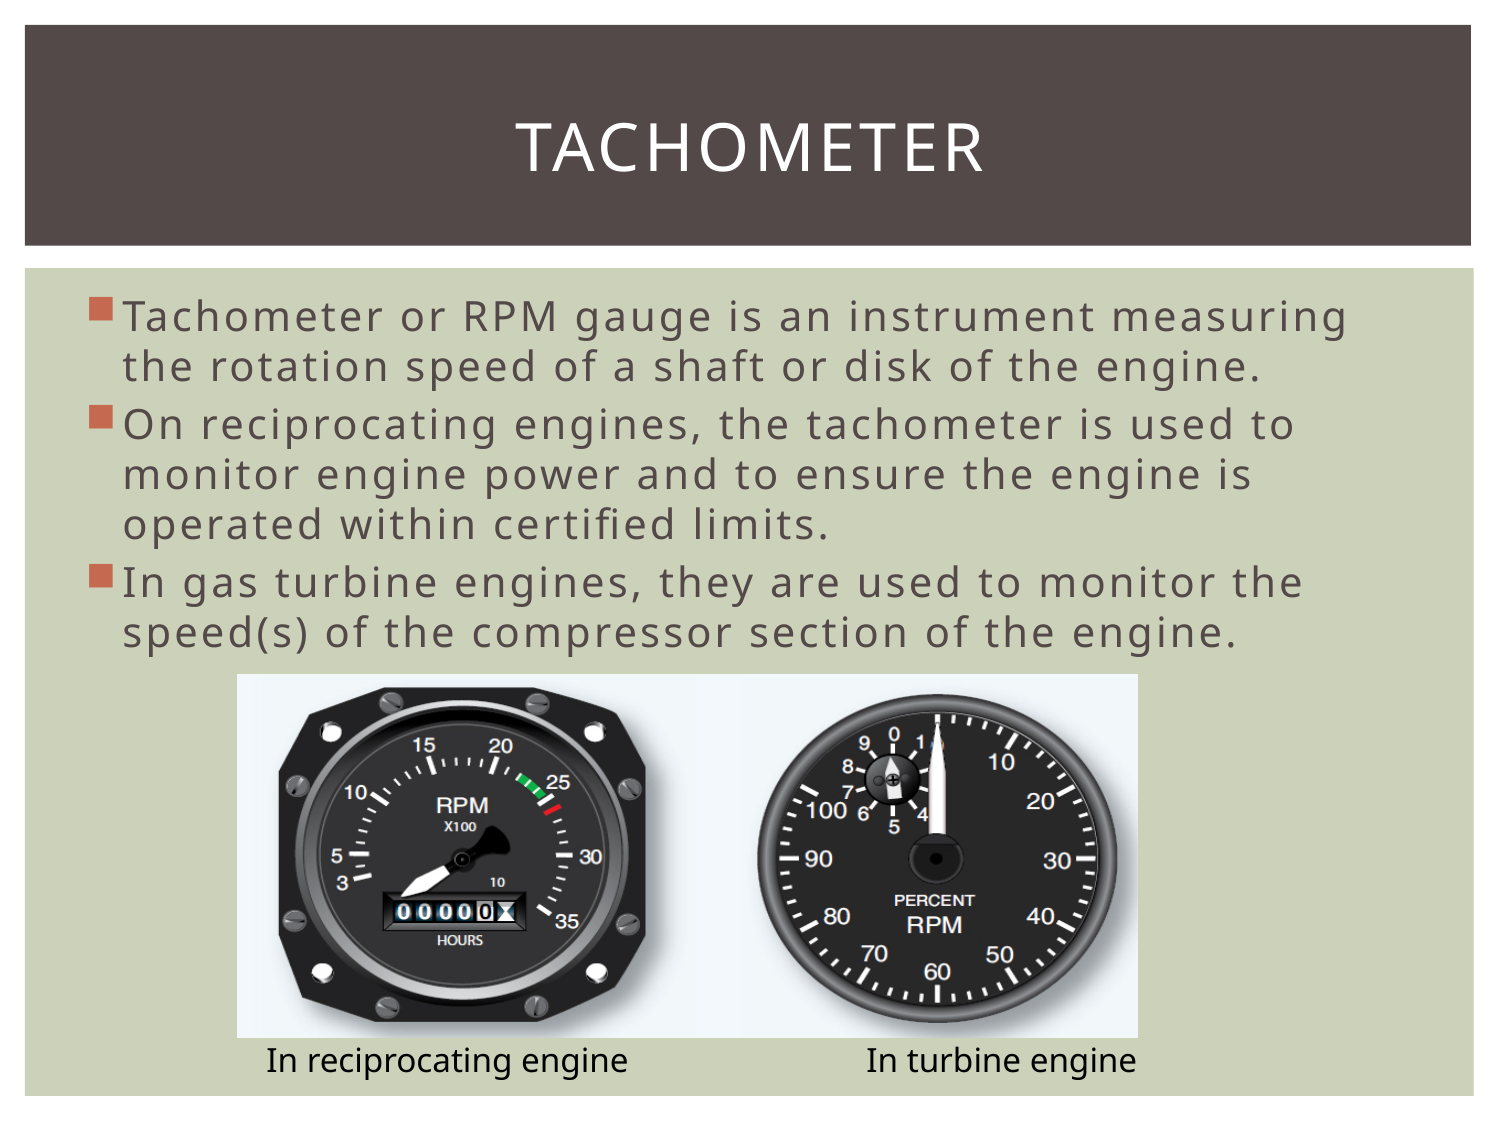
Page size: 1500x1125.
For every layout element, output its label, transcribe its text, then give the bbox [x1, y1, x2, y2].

title Tachometer [62, 58, 1438, 232]
picture [237, 674, 1138, 1038]
text_box In reciprocating engine In turbine engine [251, 1031, 1153, 1087]
list Tachometer or RPM gauge is an instrument measuring the rotation speed of a shaft or disk of the engine. On reciprocating engines, the tachometer is used to monitor engine power and to ensure the engine is operated within certified limits. In gas turbine engines, they are used to monitor the speed(s) of the compressor section of the engine. [62, 281, 1442, 1005]
